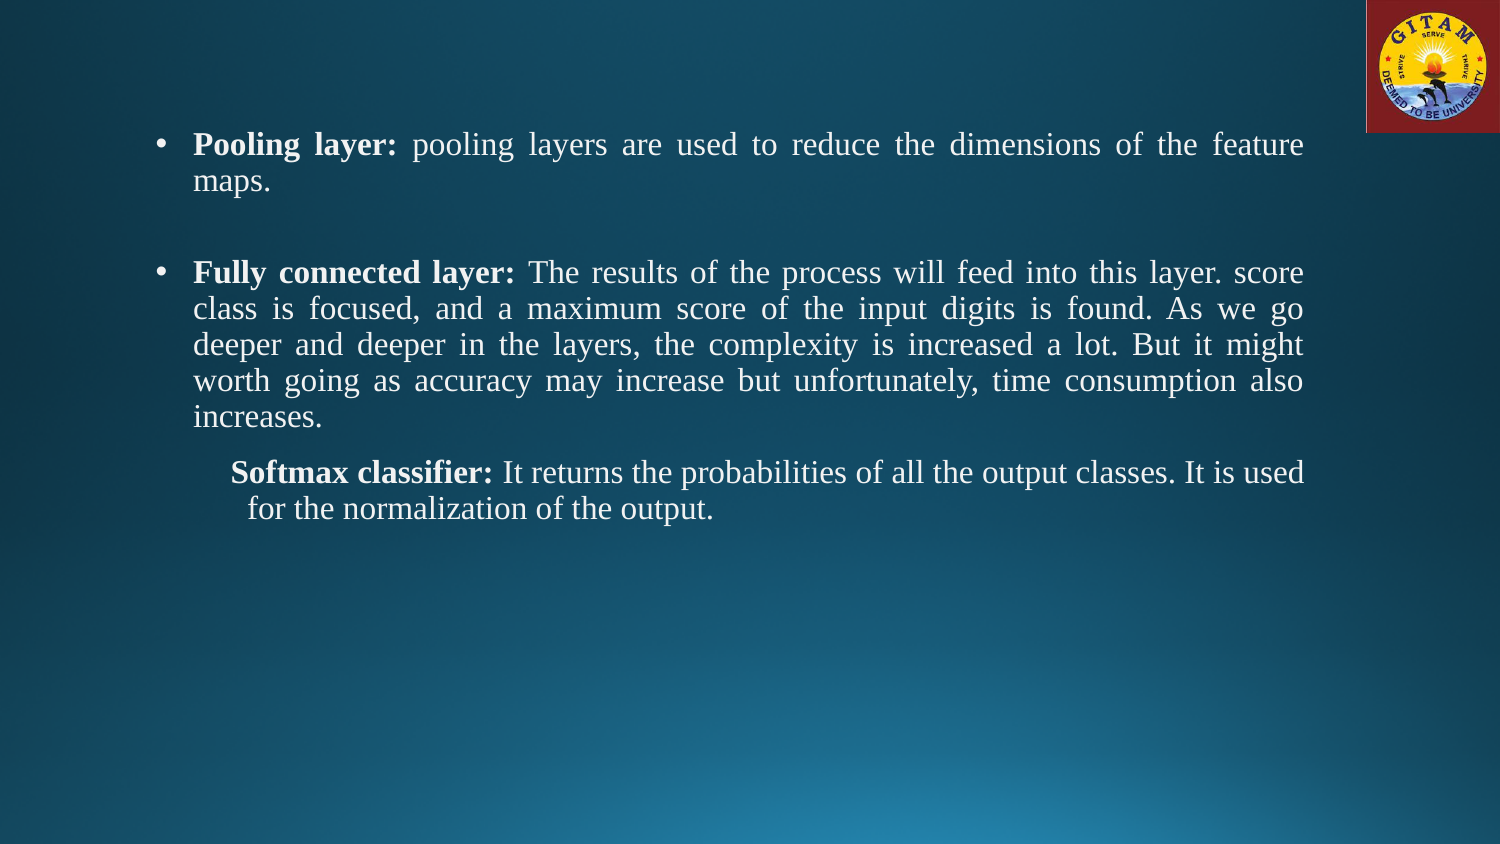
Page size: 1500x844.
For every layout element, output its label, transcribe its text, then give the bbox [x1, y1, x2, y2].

picture [1366, 0, 1500, 133]
text_box [0, 0, 1500, 844]
list Pooling layer: pooling layers are used to reduce the dimensions of the feature maps. Fully connected layer: The results of the process will feed into this layer. score class is focused, and a maximum score of the input digits is found. As we go deeper and deeper in the layers, the complexity is increased a lot. But it might worth going as accuracy may increase but unfortunately, time consumption also increases. Softmax classifier: It returns the probabilities of all the output classes. It is used for the normalization of the output. [103, 119, 1321, 723]
